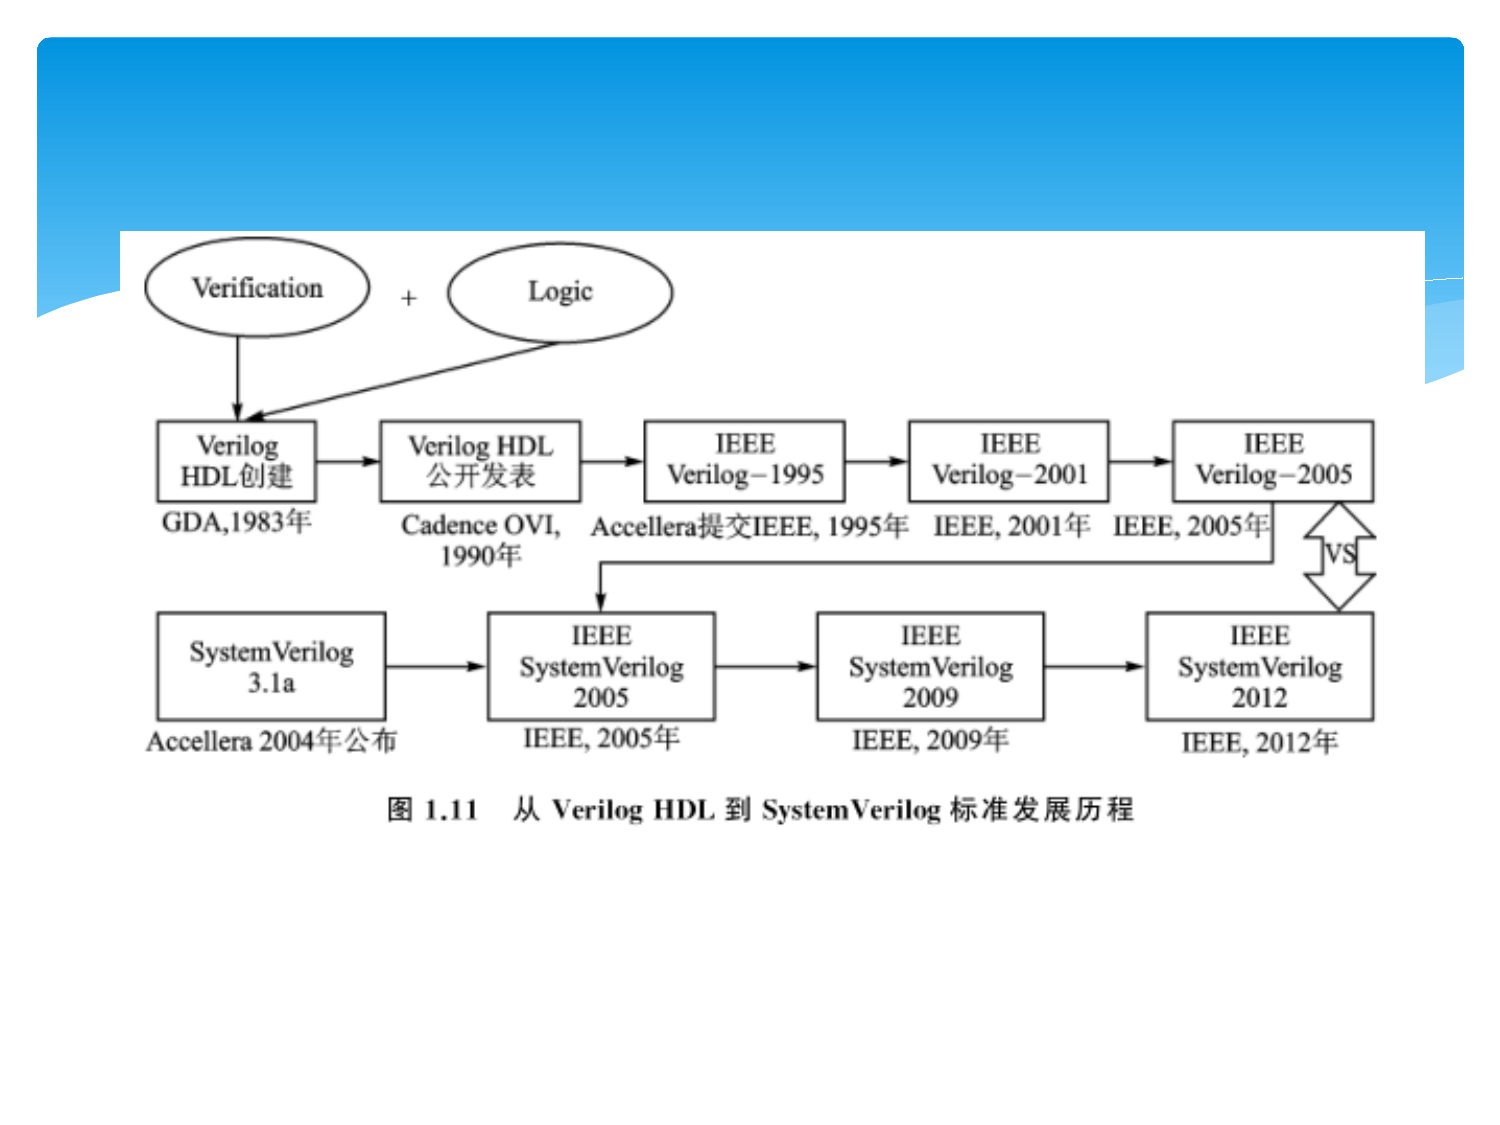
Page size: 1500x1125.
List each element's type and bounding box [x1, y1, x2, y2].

title [75, 55, 1425, 261]
list [119, 231, 1426, 851]
